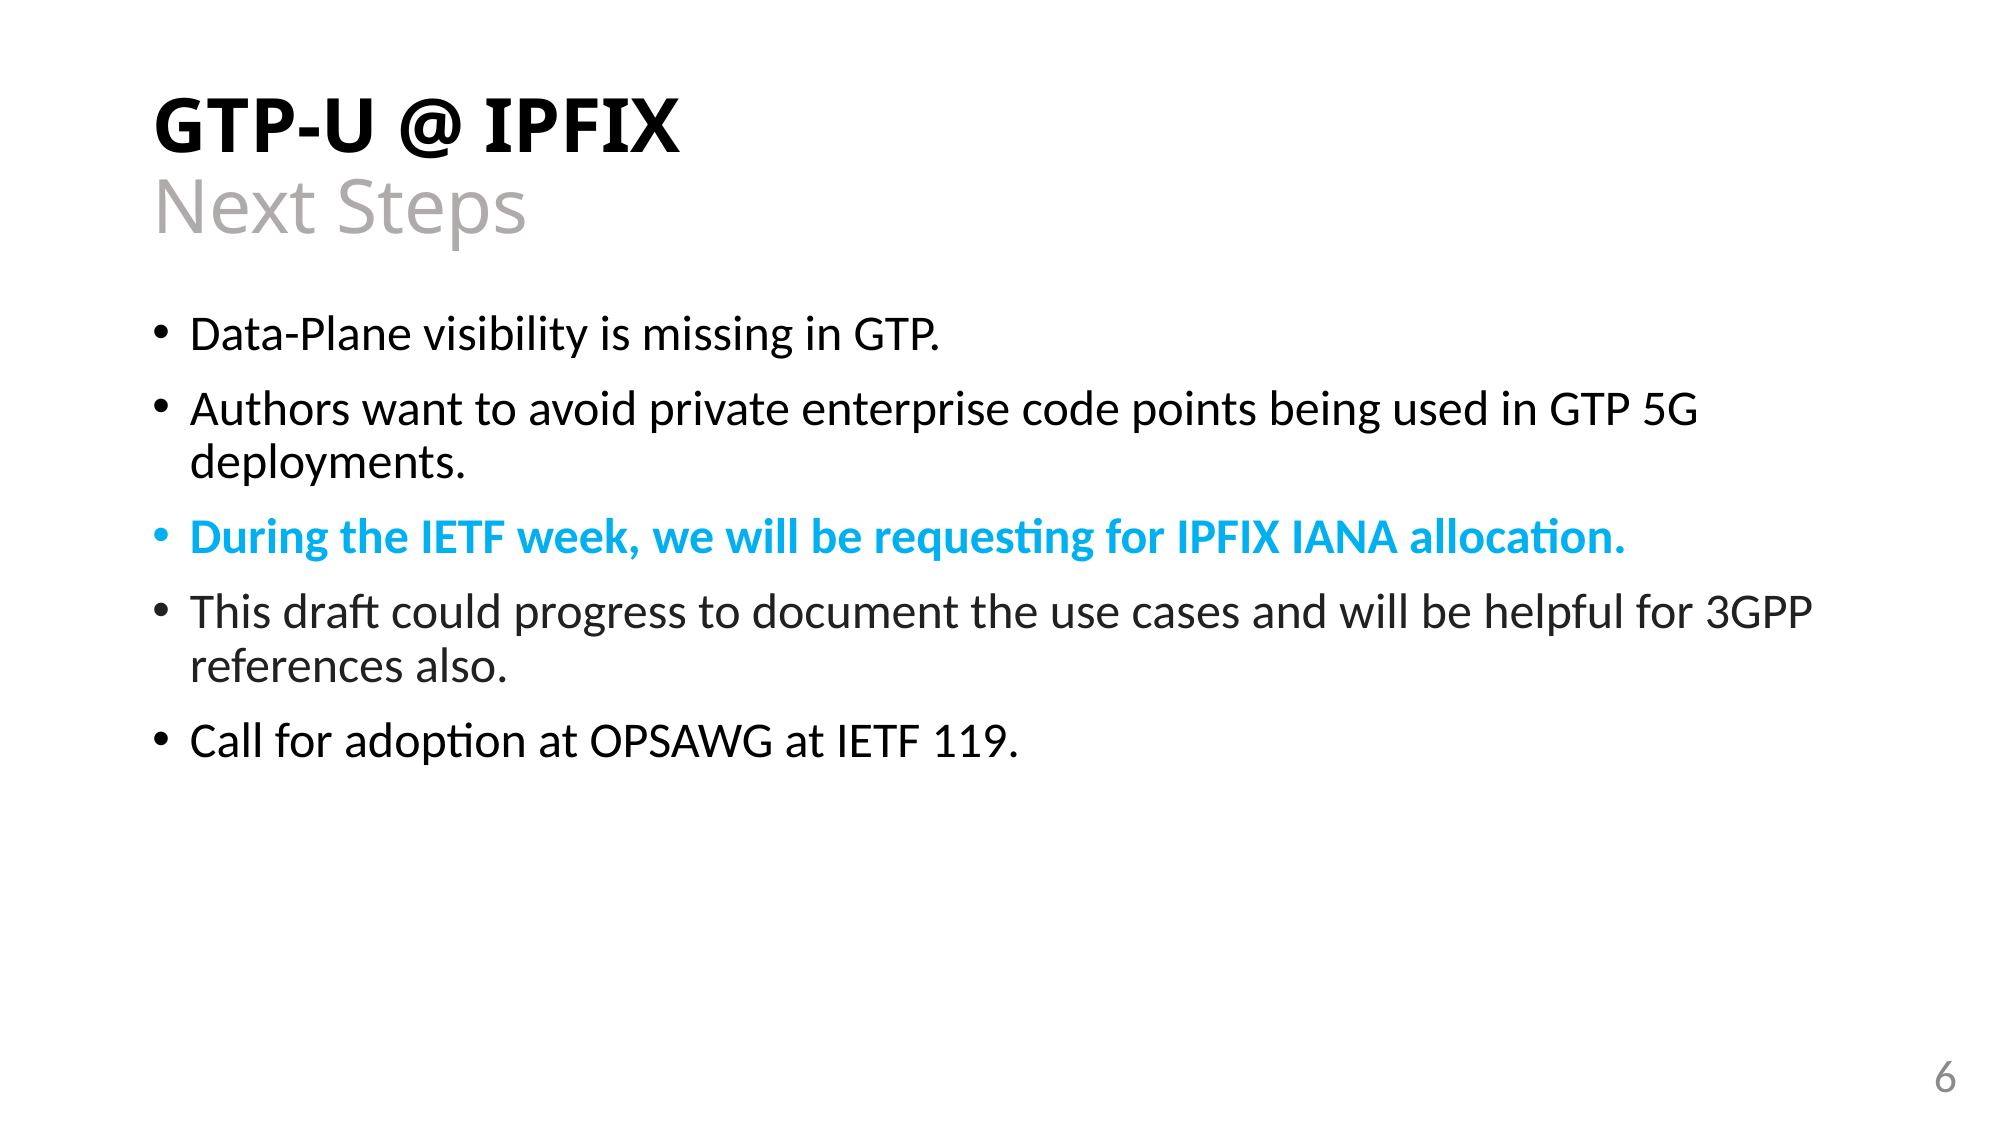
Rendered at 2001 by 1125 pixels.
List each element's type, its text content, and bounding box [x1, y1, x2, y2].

slide_number 6 [1904, 1043, 1973, 1104]
list Data-Plane visibility is missing in GTP. Authors want to avoid private enterprise code points being used in GTP 5G deployments. During the IETF week, we will be requesting for IPFIX IANA allocation. This draft could progress to document the use cases and will be helpful for 3GPP references also. Call for adoption at OPSAWG at IETF 119. [137, 299, 1863, 850]
title GTP-U @ IPFIX Next Steps [137, 59, 1863, 278]
